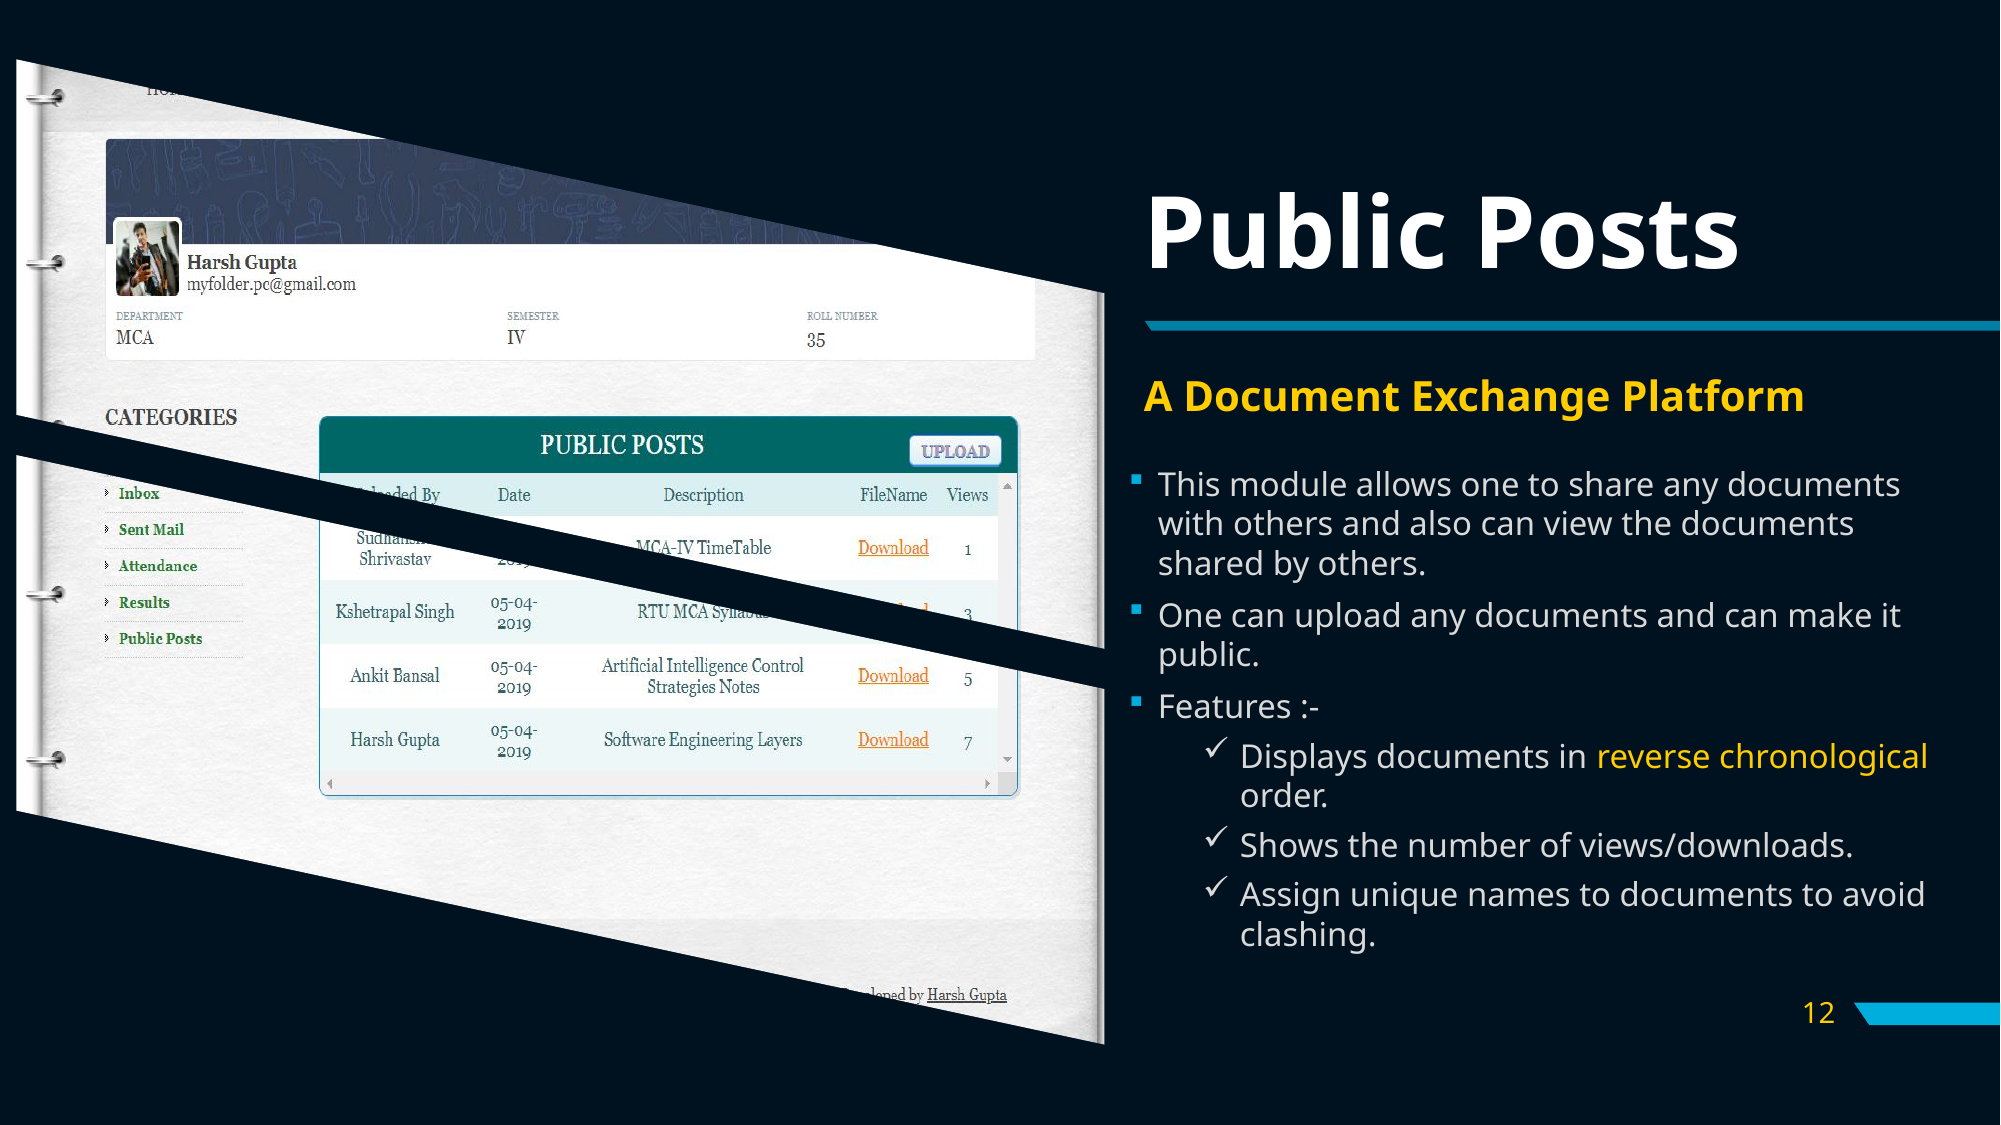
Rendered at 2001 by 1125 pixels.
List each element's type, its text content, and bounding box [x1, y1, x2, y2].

list This module allows one to share any documents with others and also can view the documents shared by others. One can upload any documents and can make it public. Features :- Displays documents in reverse chronological order. Shows the number of views/downloads. Assign unique names to documents to avoid clashing. [1128, 456, 1959, 965]
title Public Posts [1128, 171, 1959, 300]
picture [16, 59, 1105, 1045]
list A Document Exchange Platform [1128, 367, 1959, 456]
slide_number 12 [1760, 984, 1851, 1045]
